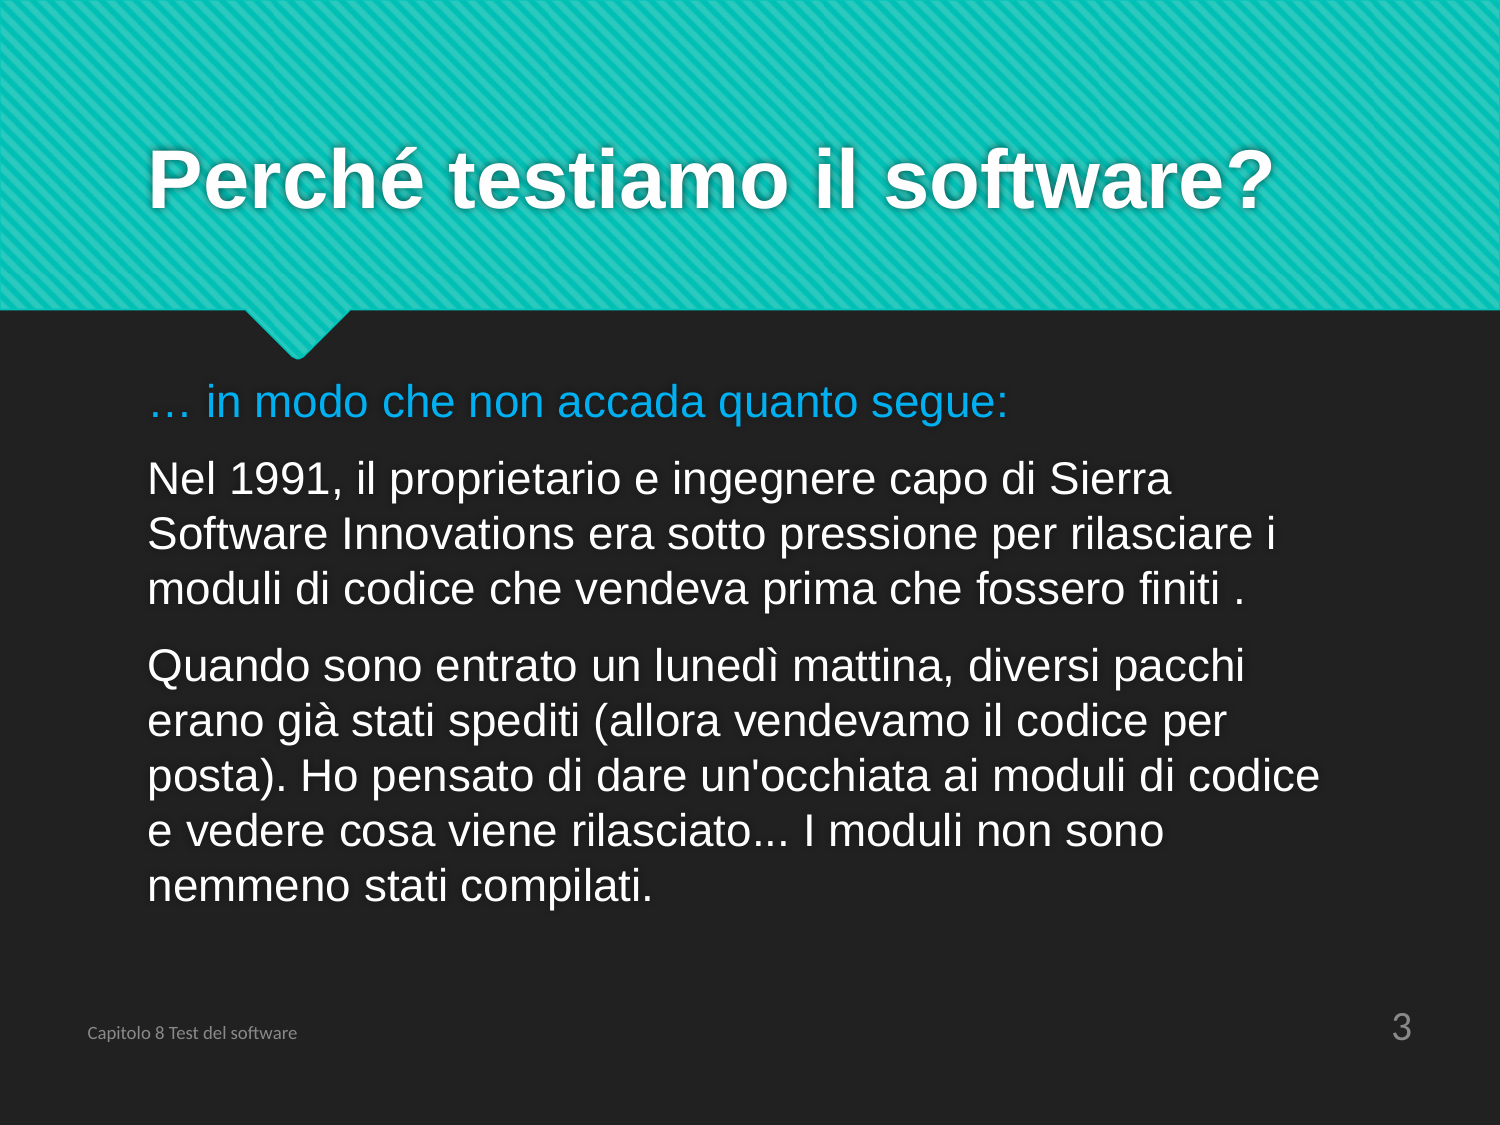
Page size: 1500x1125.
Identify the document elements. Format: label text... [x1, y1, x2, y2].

list … in modo che non accada quanto segue: Nel 1991, il proprietario e ingegnere capo di Sierra Software Innovations era sotto pressione per rilasciare i moduli di codice che vendeva prima che fossero finiti . Quando sono entrato un lunedì mattina, diversi pacchi erano già stati spediti (allora vendevamo il codice per posta). Ho pensato di dare un'occhiata ai moduli di codice e vedere cosa viene rilasciato... I moduli non sono nemmeno stati compilati. [132, 364, 1368, 962]
title Perché testiamo il software? [132, 73, 1368, 233]
slide_number 3 [1296, 970, 1428, 1051]
footer Capitolo 8 Test del software [72, 991, 1105, 1051]
